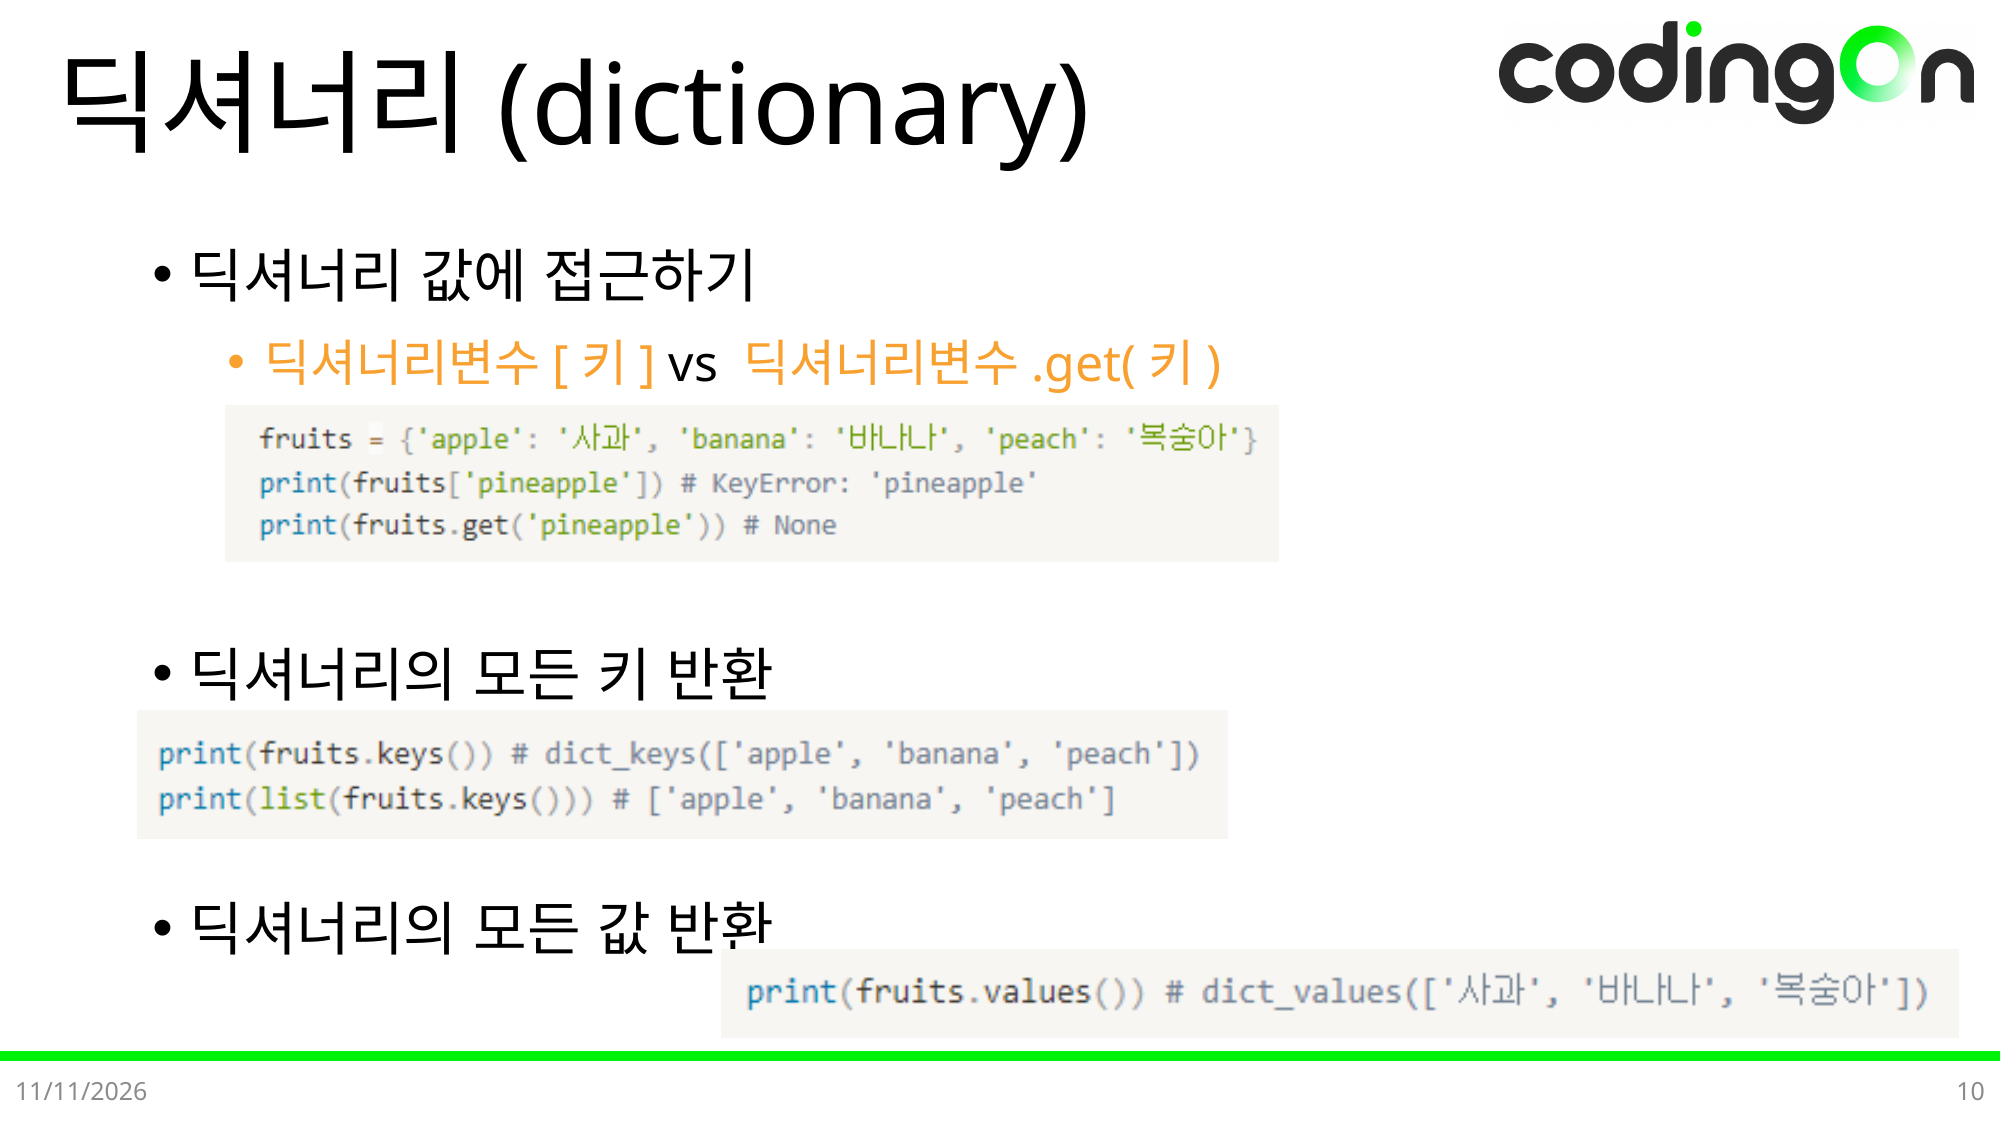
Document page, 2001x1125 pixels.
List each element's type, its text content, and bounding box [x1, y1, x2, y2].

picture [1767, 20, 1974, 125]
picture [224, 405, 1279, 562]
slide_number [0, 1062, 450, 1123]
title 딕셔너리(dictionary) [41, 0, 1767, 218]
picture [137, 710, 1228, 839]
list 딕셔너리 값에 접근하기 딕셔너리변수[키] vs 딕셔너리변수.get(키) 딕셔너리의 모든 키 반환 딕셔너리의 모든 값 반환 [137, 217, 1863, 1044]
picture [721, 949, 1959, 1038]
slide_number 10 [1550, 1062, 2000, 1123]
